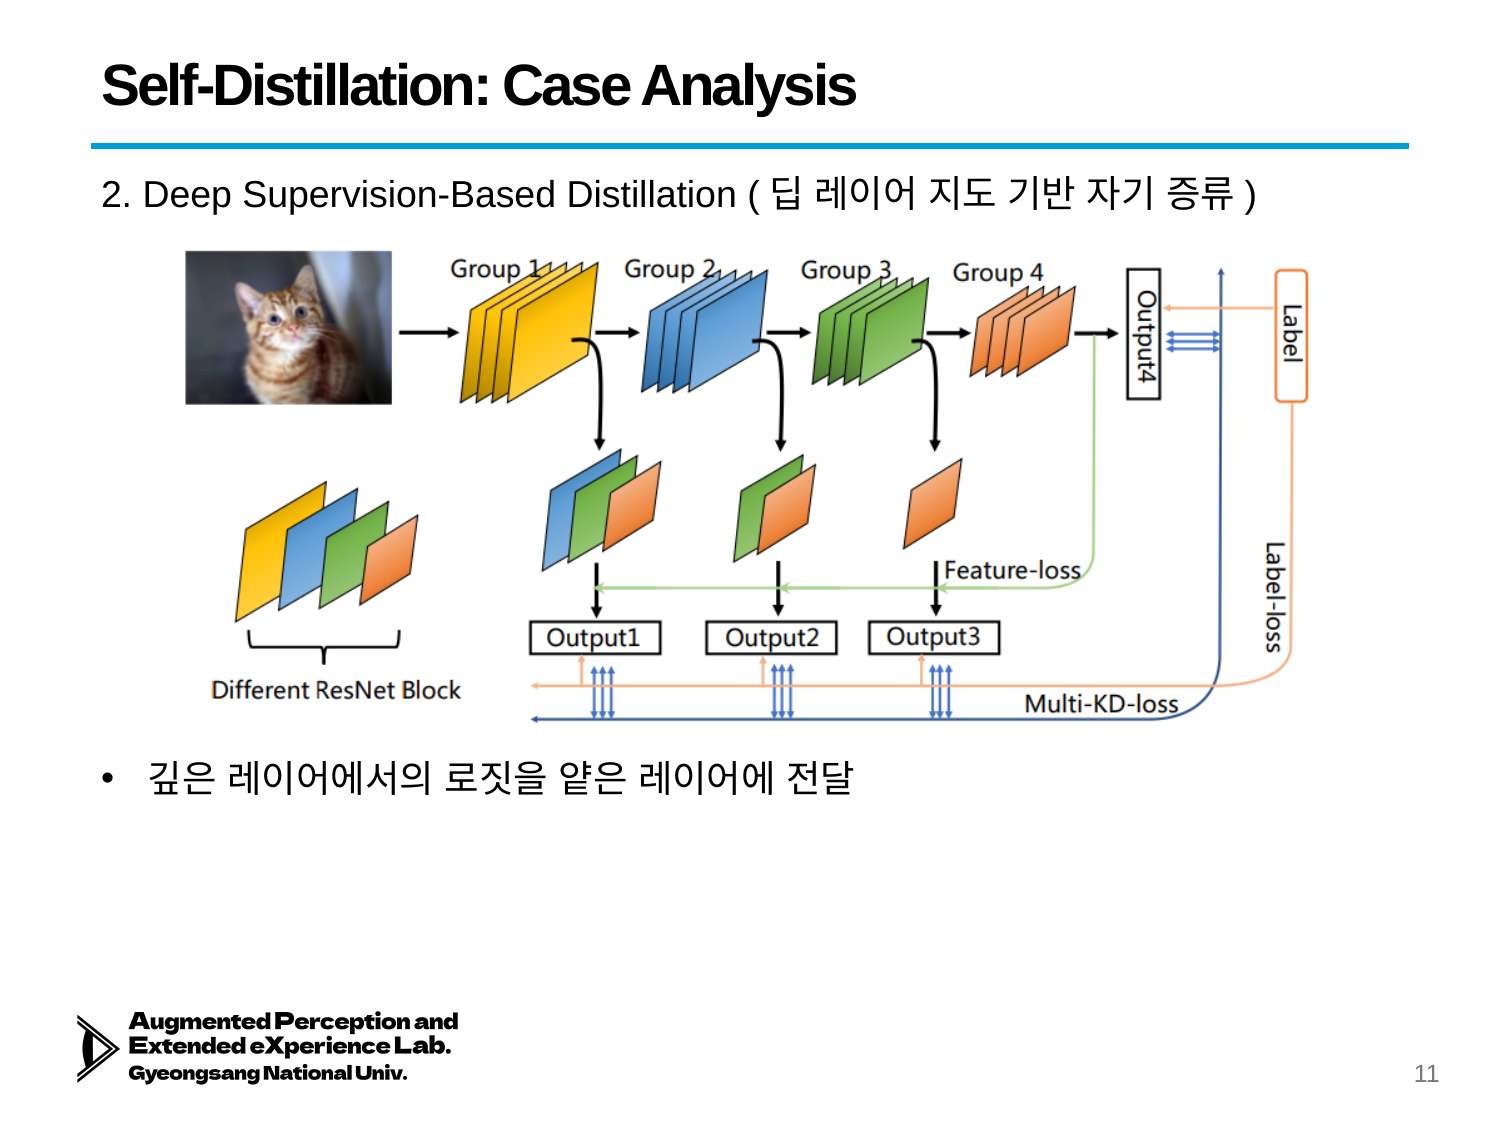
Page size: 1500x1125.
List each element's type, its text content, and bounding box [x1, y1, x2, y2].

picture [61, 1003, 483, 1097]
text_box 깊은 레이어에서의 로짓을 얕은 레이어에 전달 [86, 747, 1414, 808]
slide_number 10 [1117, 1042, 1455, 1103]
picture [178, 235, 1322, 736]
title Self-Distillation: Case Analysis [86, 22, 1246, 152]
text_box 2. Deep Supervision-Based Distillation (딥 레이어 지도 기반 자기 증류) [86, 162, 1414, 223]
